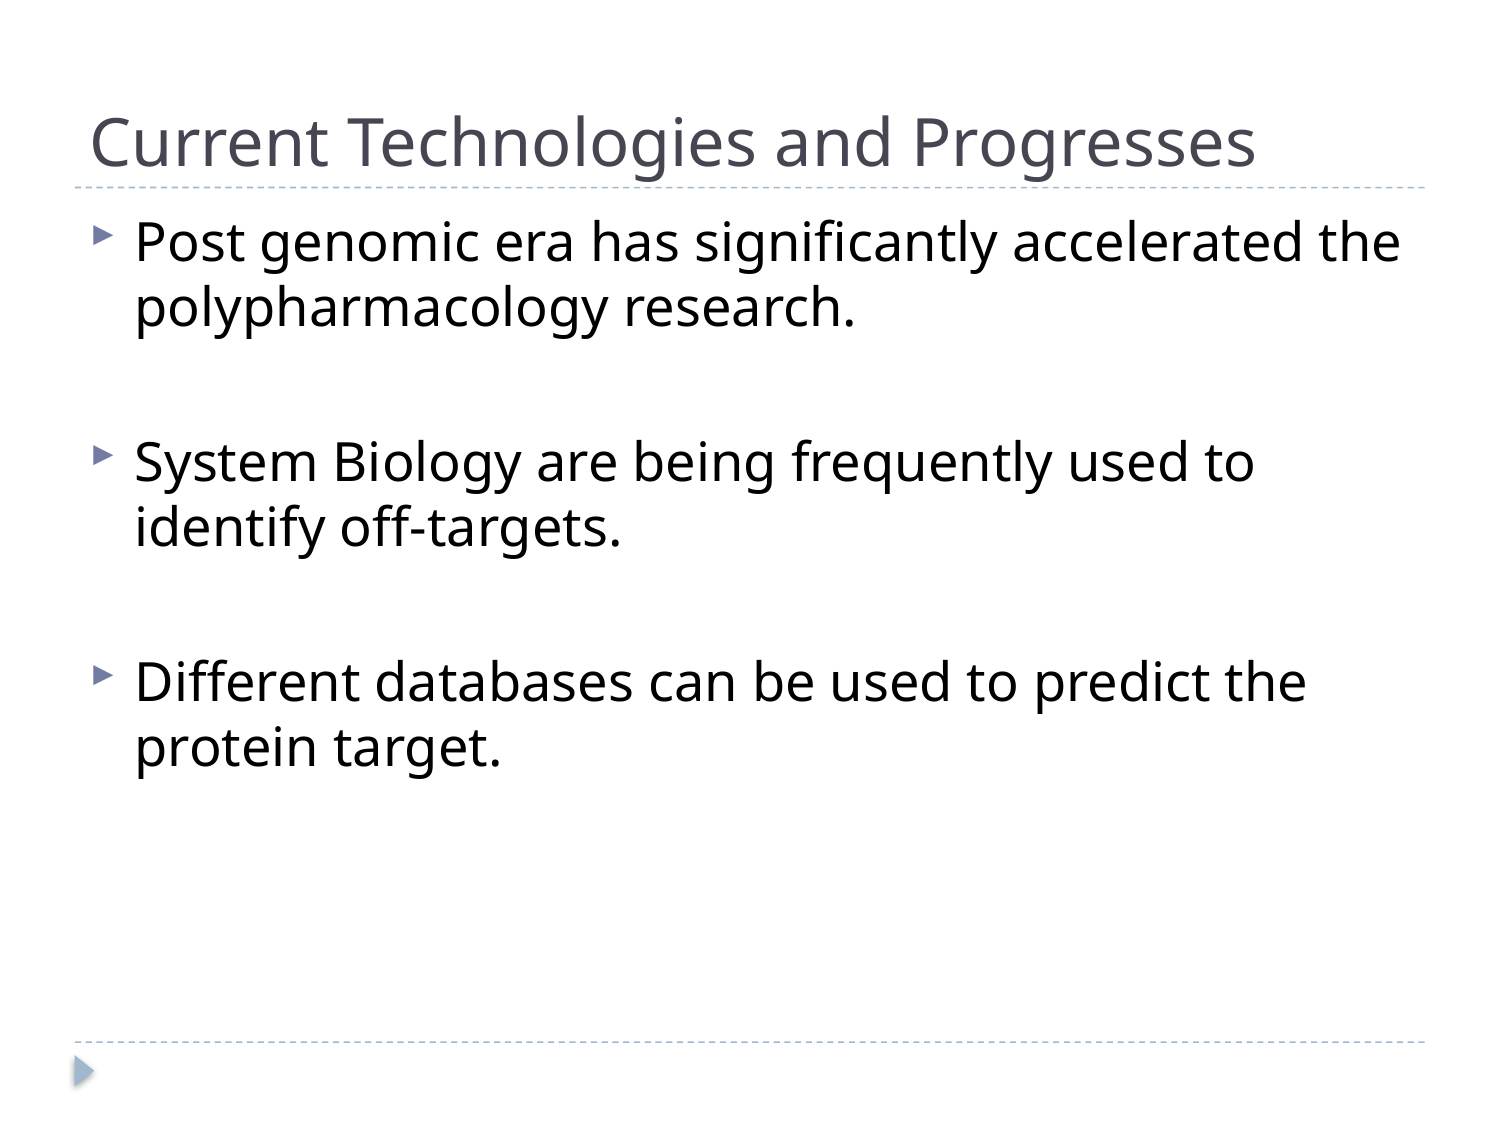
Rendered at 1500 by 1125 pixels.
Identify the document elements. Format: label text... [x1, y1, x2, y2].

title Current Technologies and Progresses [75, 24, 1425, 188]
list Post genomic era has significantly accelerated the polypharmacology research. System Biology are being frequently used to identify off-targets. Different databases can be used to predict the protein target. [75, 200, 1425, 1010]
